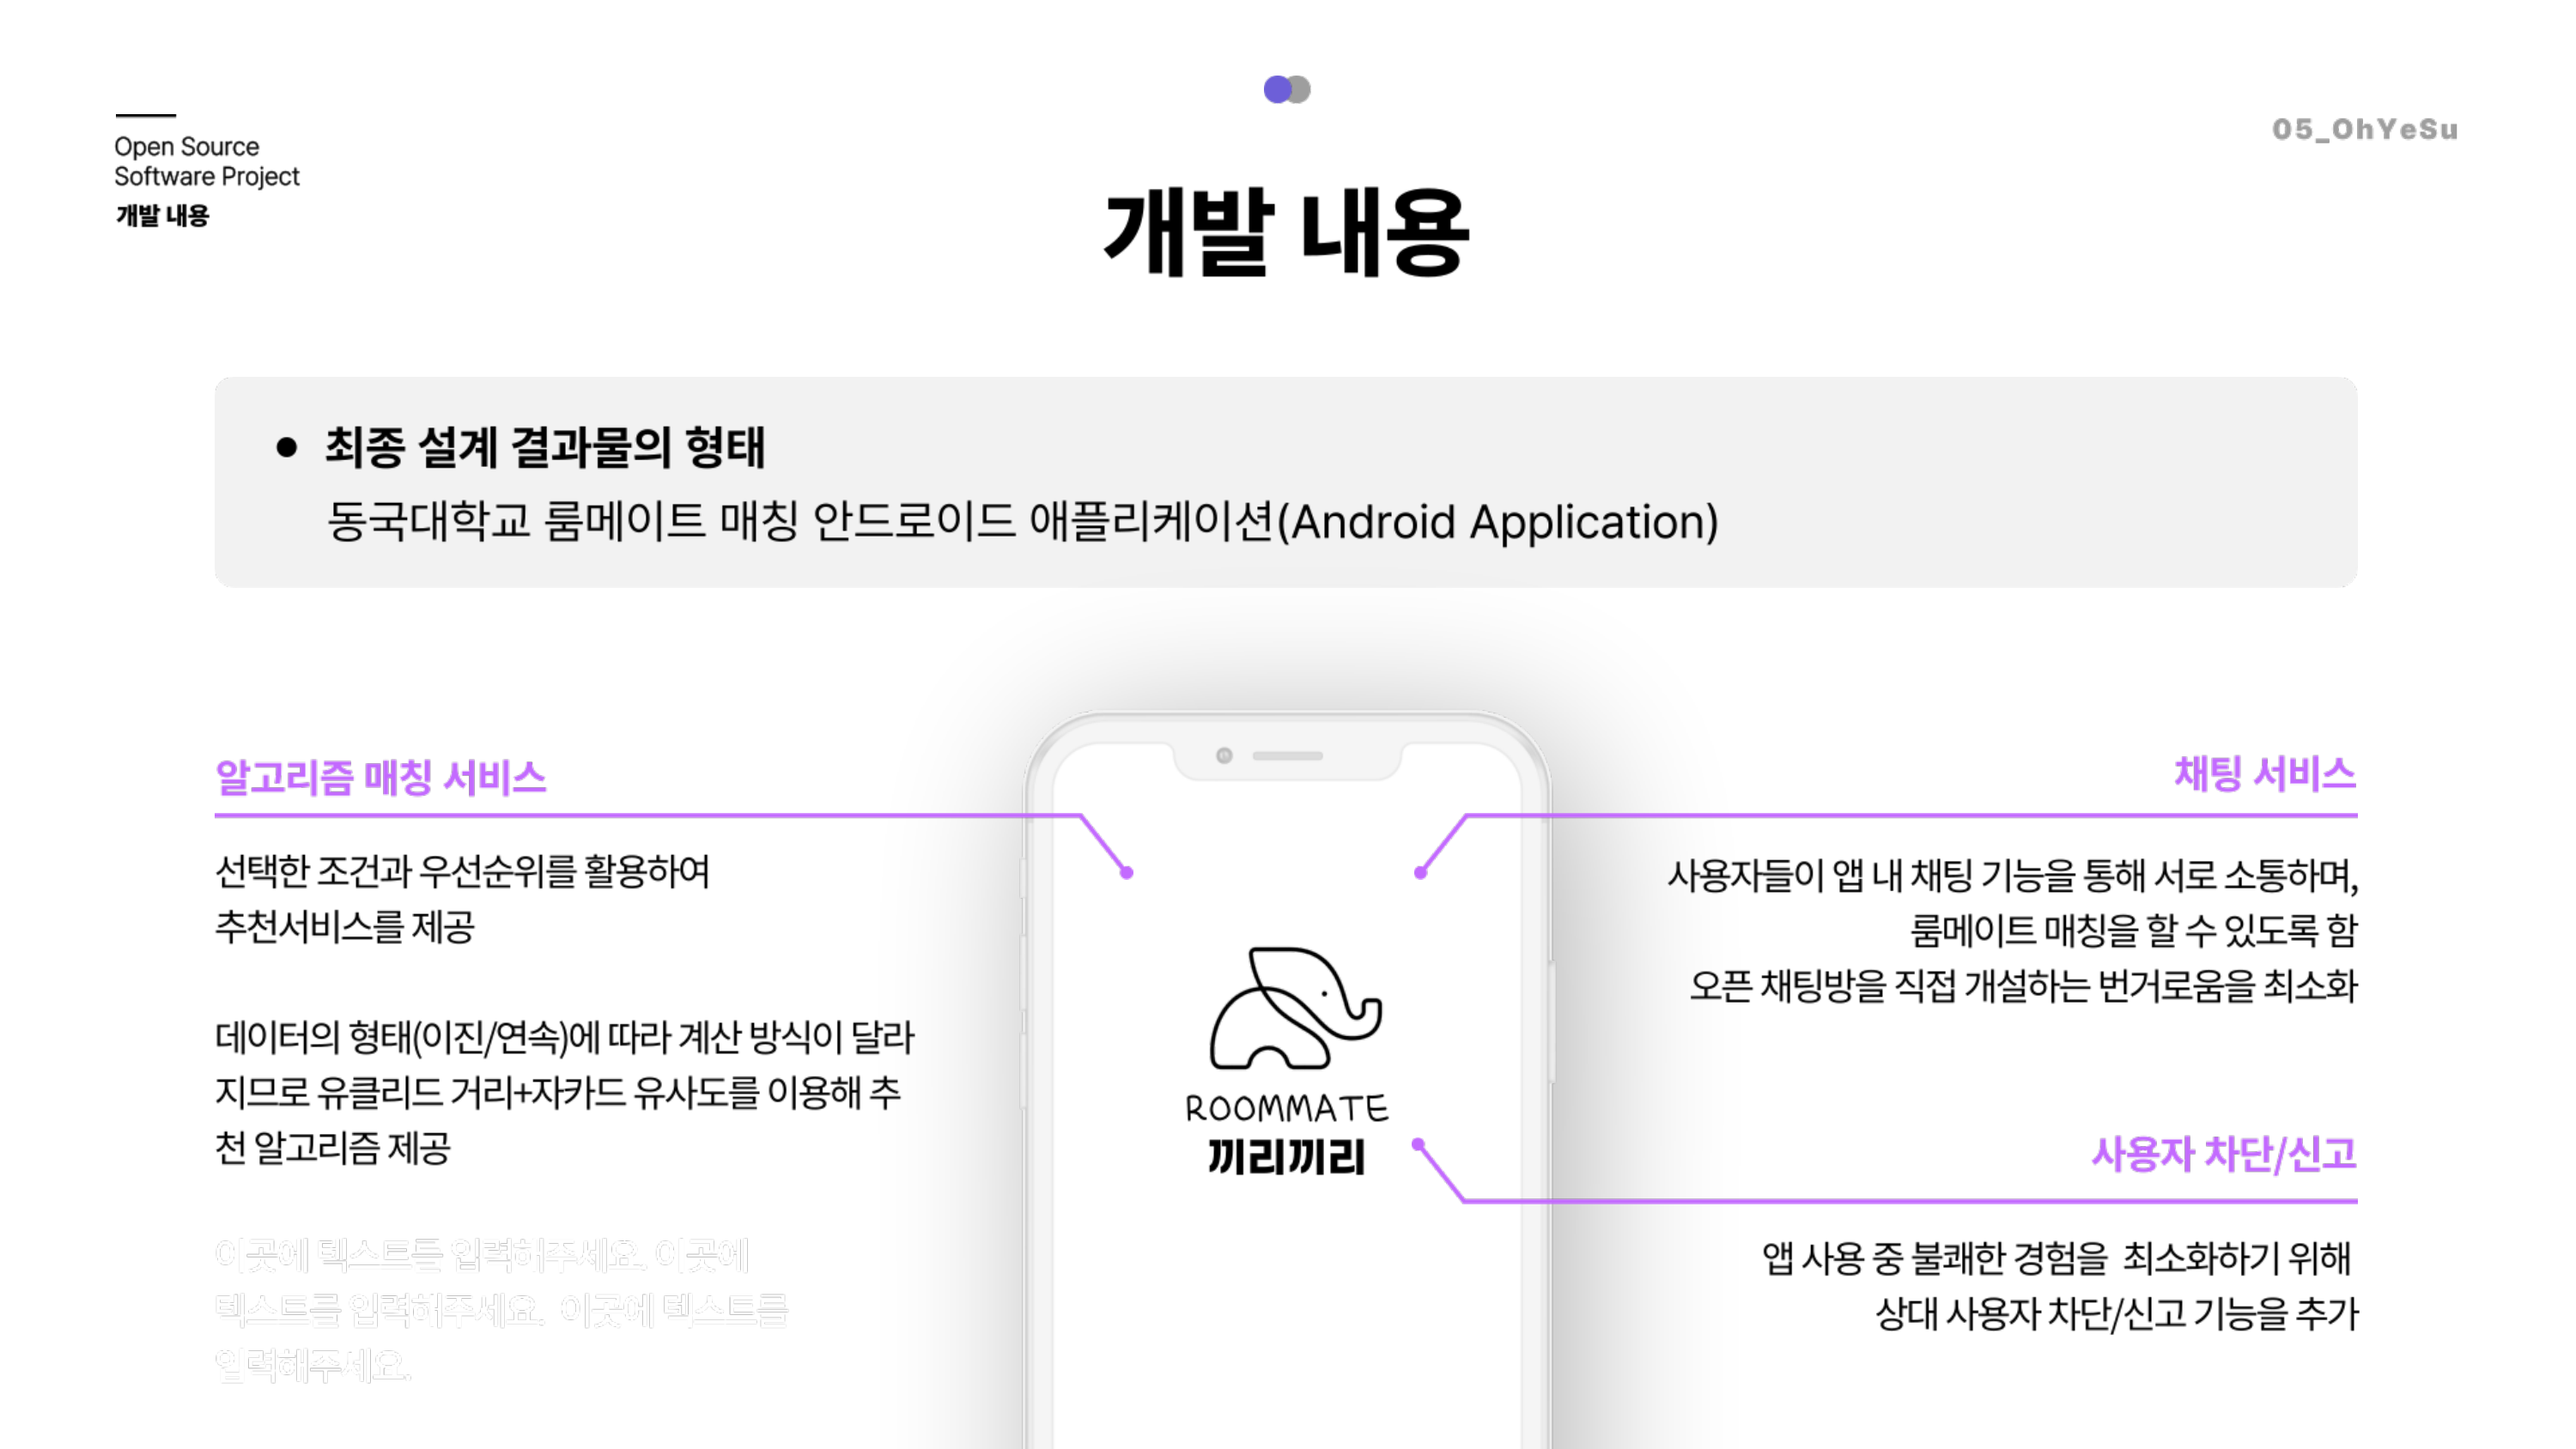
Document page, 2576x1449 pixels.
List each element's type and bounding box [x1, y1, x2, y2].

text_box [1412, 1137, 1467, 1205]
picture [0, 0, 2576, 1449]
text_box [116, 114, 178, 118]
text_box [586, 813, 1133, 881]
text_box [215, 377, 2359, 588]
text_box [1145, 922, 1426, 1138]
text_box [1414, 813, 2087, 881]
text_box [1263, 76, 1312, 105]
text_box [507, 563, 2093, 1449]
